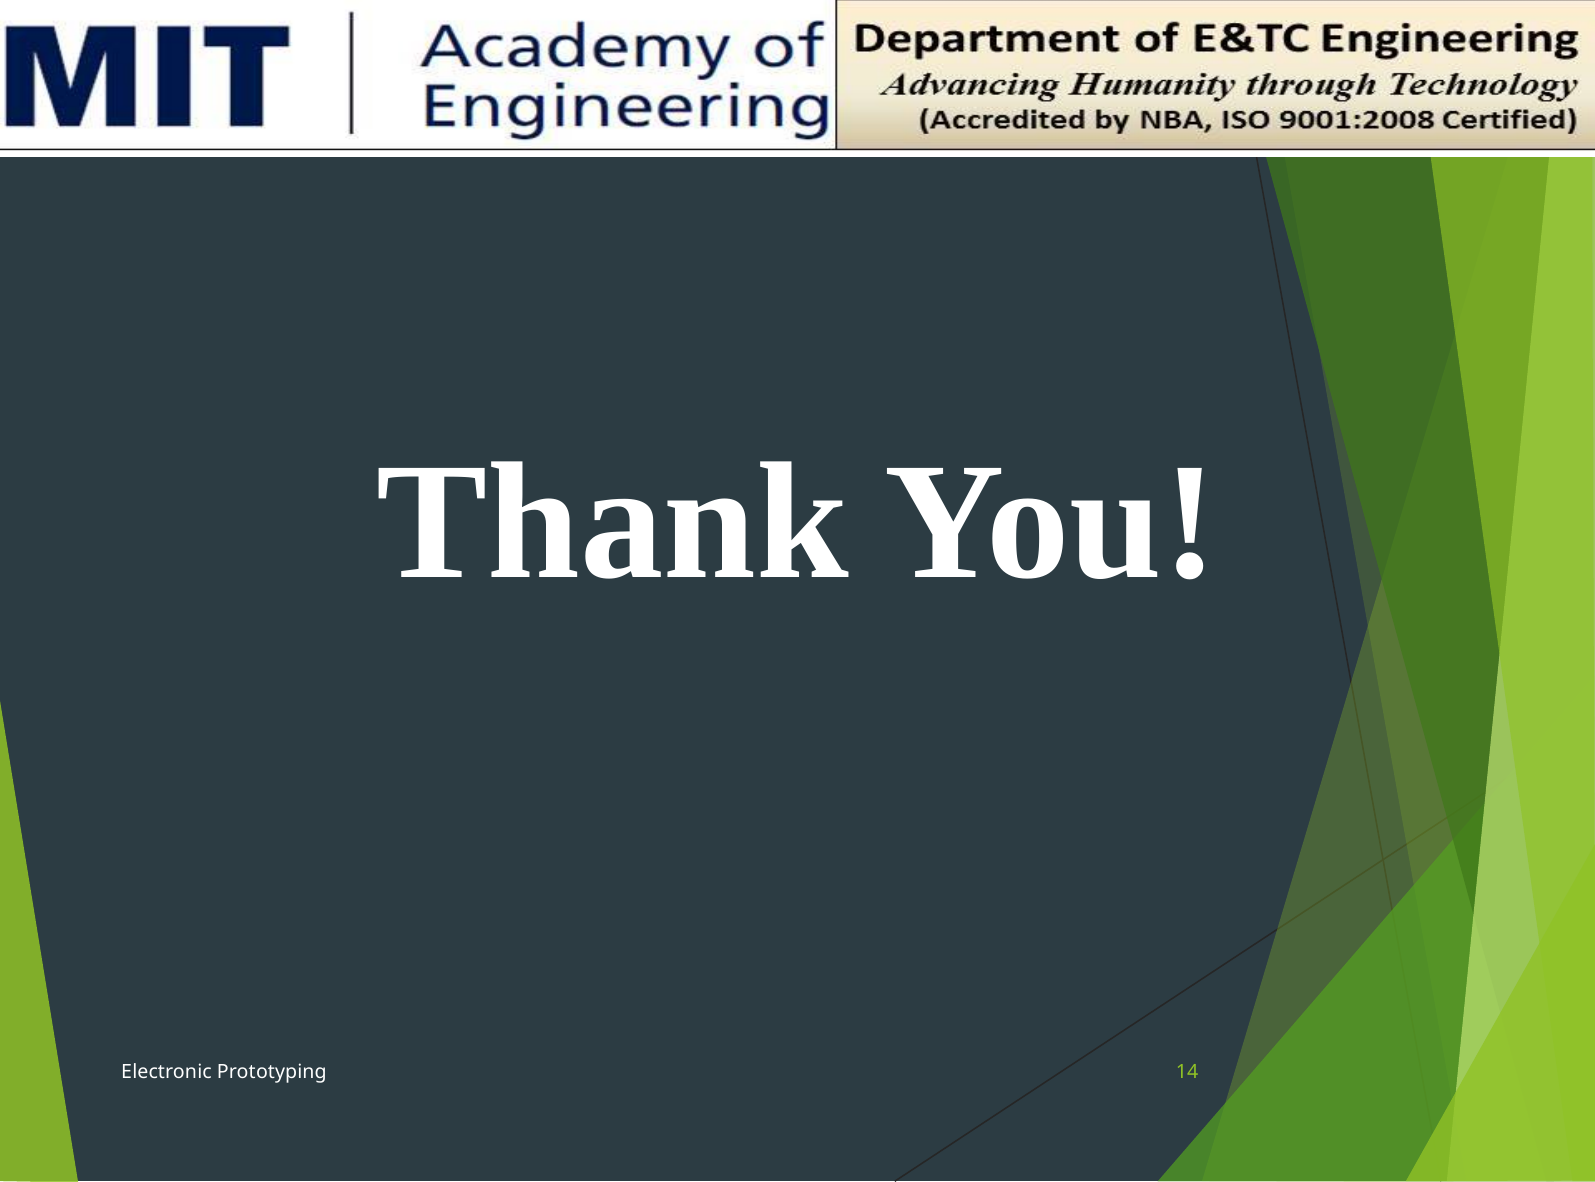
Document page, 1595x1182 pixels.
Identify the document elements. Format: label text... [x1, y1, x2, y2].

slide_number 14 [1123, 1040, 1214, 1104]
picture [0, 0, 1595, 157]
text_box Thank You! [0, 403, 1595, 618]
footer Electronic Prototyping [106, 1040, 913, 1104]
